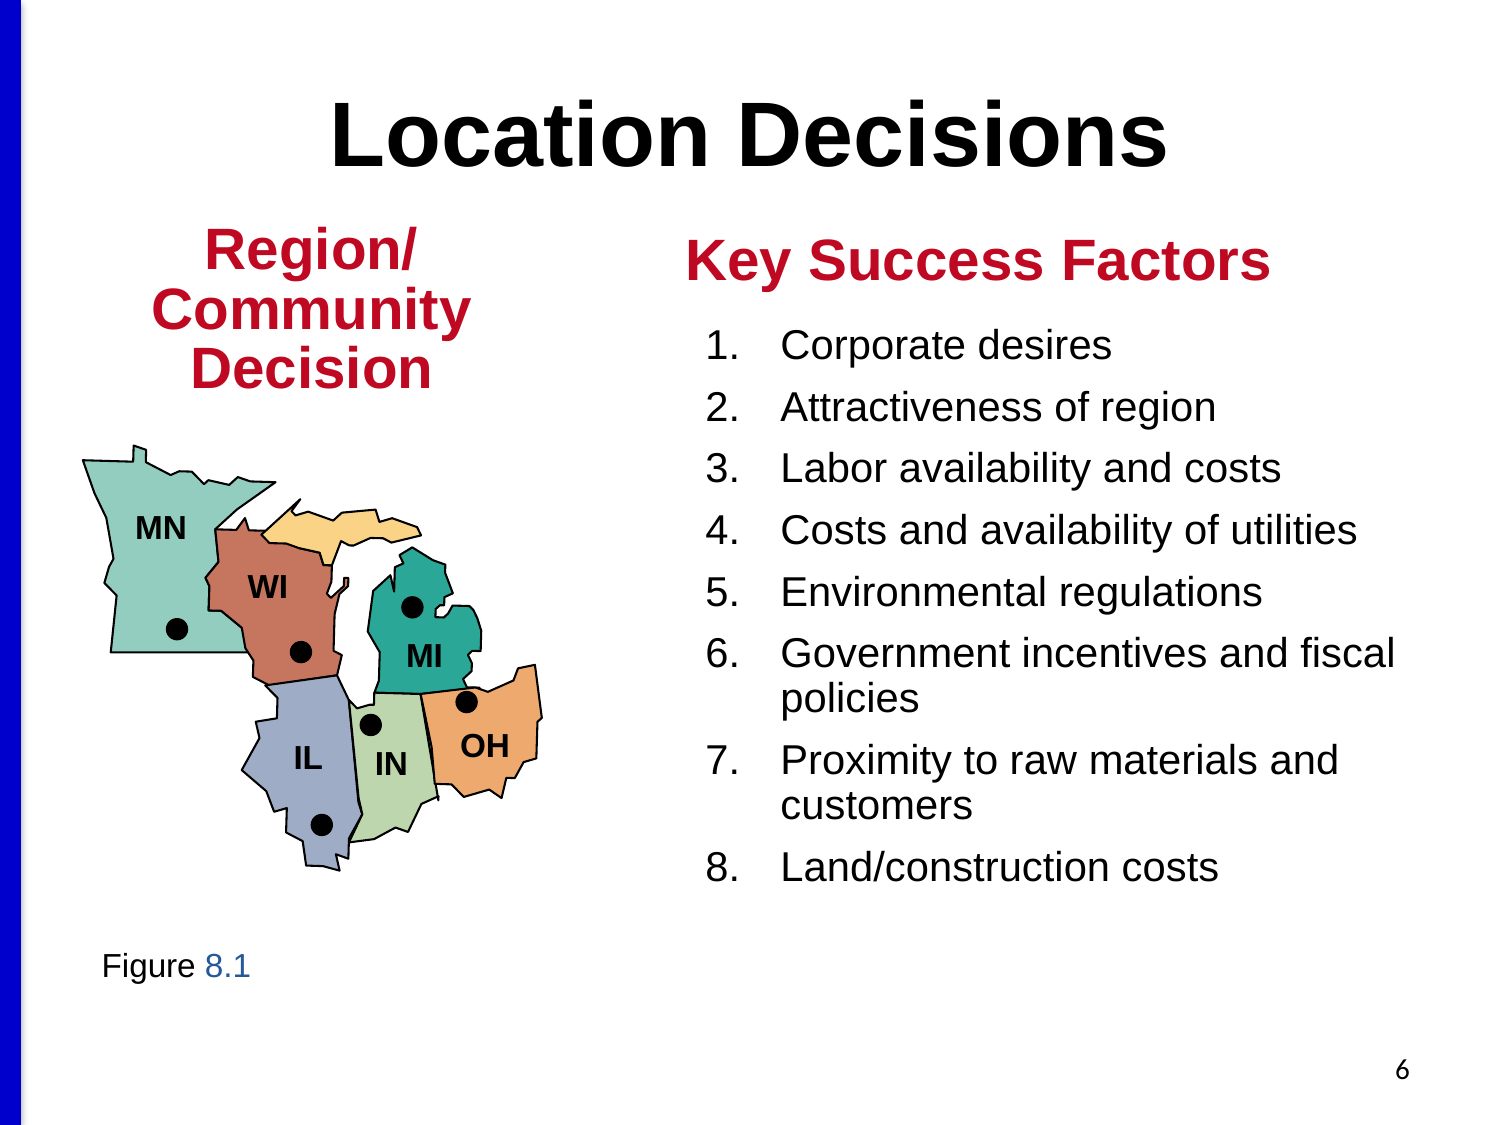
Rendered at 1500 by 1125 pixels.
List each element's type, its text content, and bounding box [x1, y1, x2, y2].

title Location Decisions [112, 58, 1388, 201]
slide_number 6 [1074, 1042, 1425, 1103]
text_box Key Success Factors [670, 214, 1288, 300]
text_box Region/ Community Decision [116, 214, 508, 408]
text_box Figure 8.1 [86, 936, 267, 992]
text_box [79, 446, 542, 870]
text_box Corporate desires Attractiveness of region Labor availability and costs Costs and availability of utilities Environmental regulations Government incentives and fiscal policies Proximity to raw materials and customers Land/construction costs [690, 316, 1469, 898]
